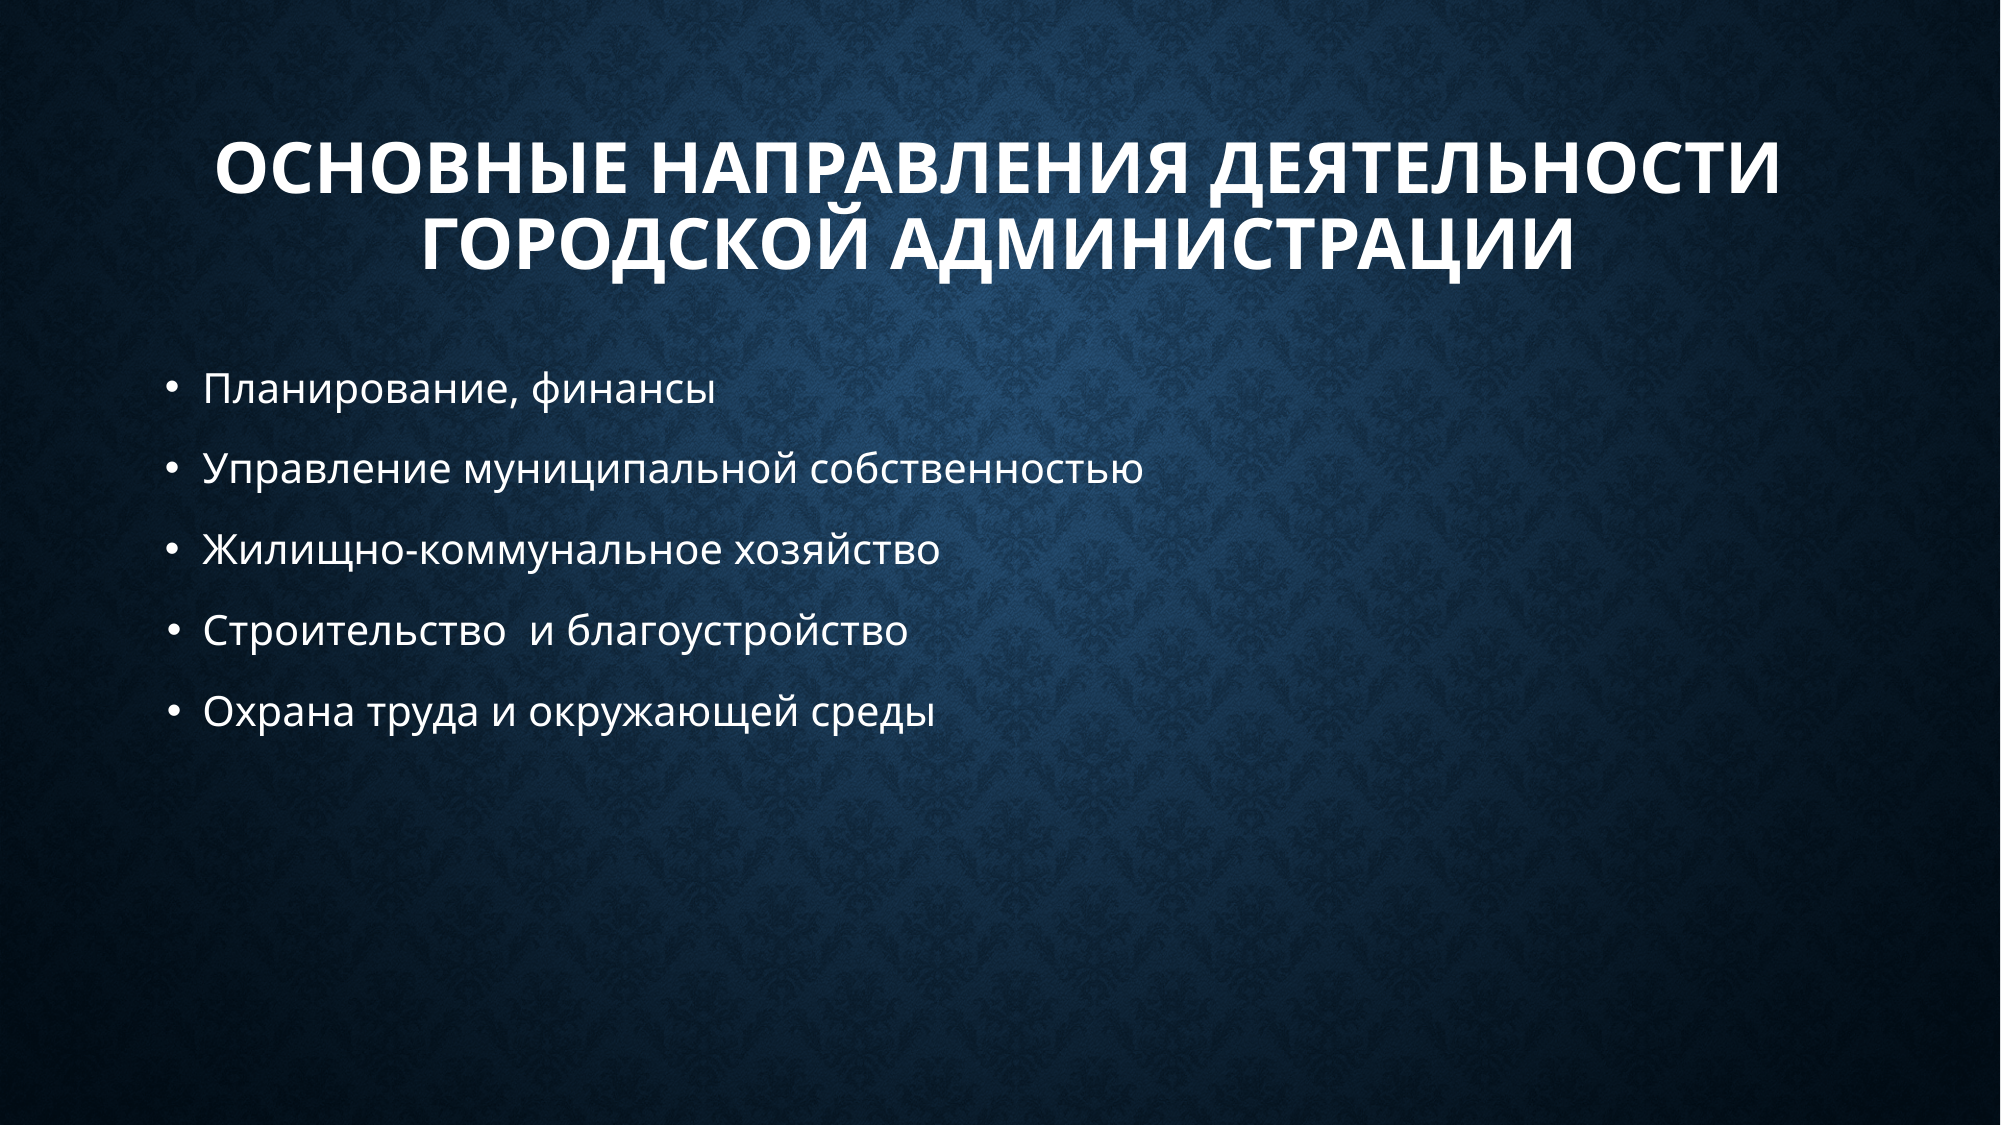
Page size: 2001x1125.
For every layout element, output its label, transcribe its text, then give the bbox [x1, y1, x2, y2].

list Планирование, финансы Управление муниципальной собственностью Жилищно-коммунальное хозяйство Строительство и благоустройство Охрана труда и окружающей среды [149, 343, 1849, 950]
title ОСНОВНЫЕ НАПРАВЛЕНИЯ ДЕЯТЕЛЬНОСТИ ГОРОДСКОЙ АДМИНИСТРАЦИИ [149, 99, 1849, 318]
picture [0, 0, 2001, 1125]
